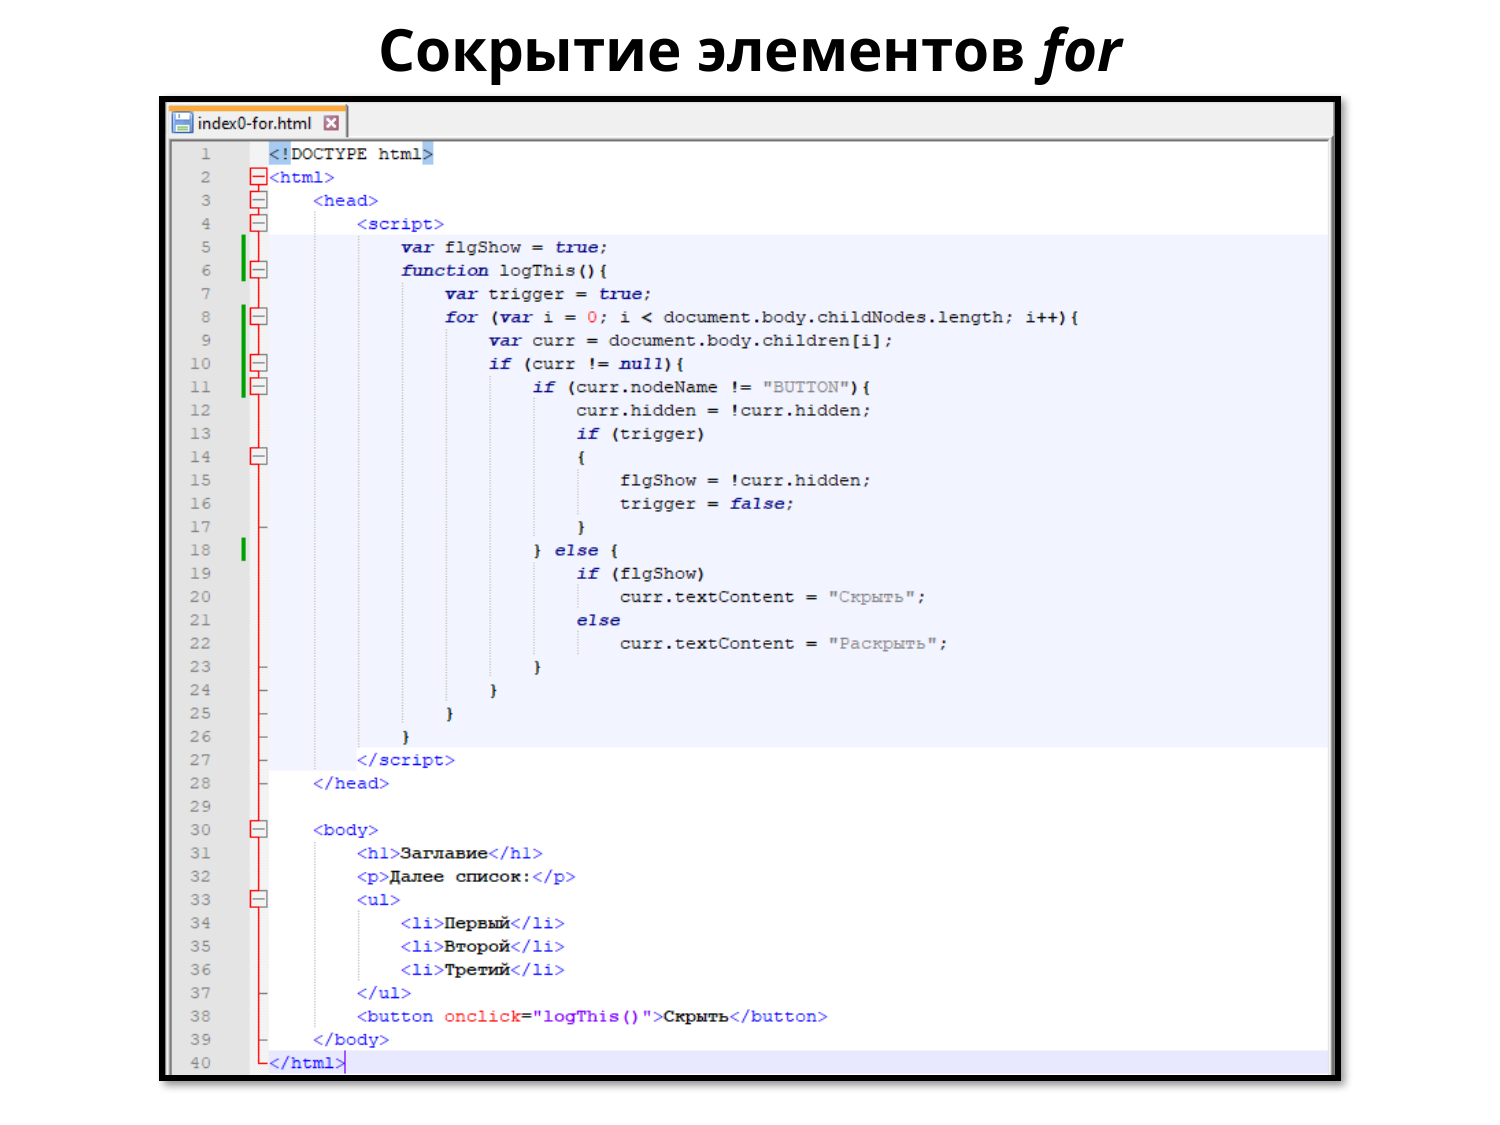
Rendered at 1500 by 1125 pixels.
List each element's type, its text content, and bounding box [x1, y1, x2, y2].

picture [164, 101, 1335, 1076]
text_box Сокрытие элементов for [17, 5, 1483, 91]
